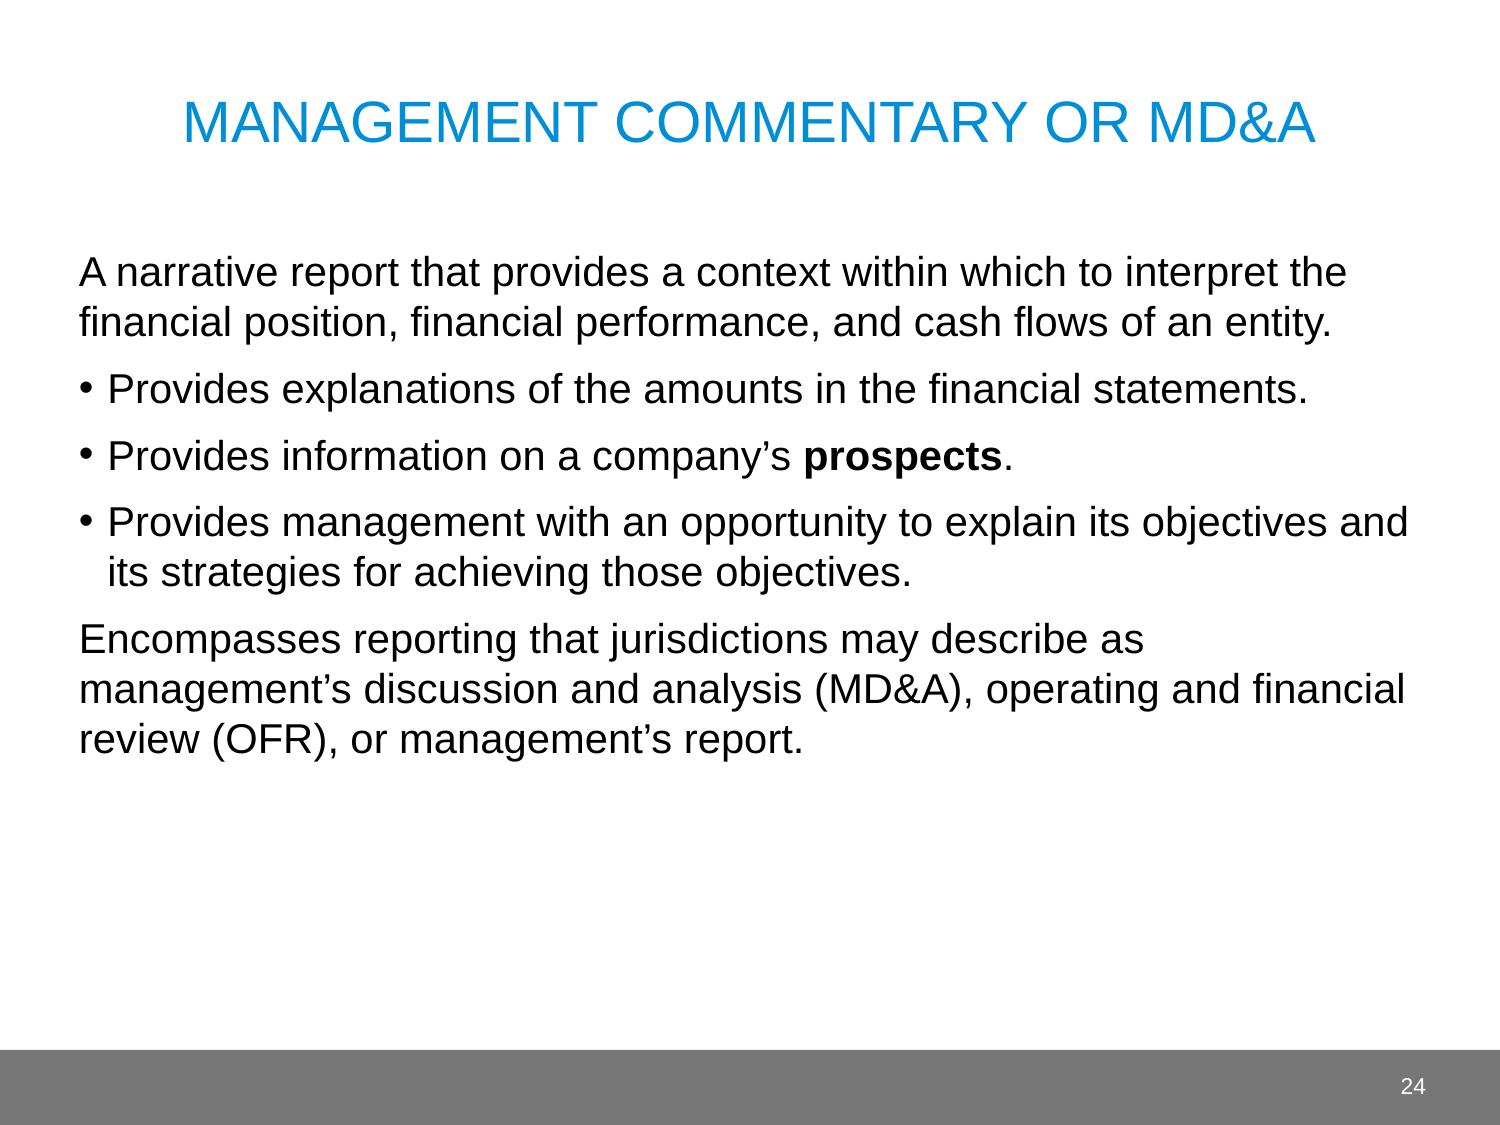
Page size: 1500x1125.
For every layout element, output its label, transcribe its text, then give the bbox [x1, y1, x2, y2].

list A narrative report that provides a context within which to interpret the financial position, financial performance, and cash flows of an entity. Provides explanations of the amounts in the financial statements. Provides information on a company’s prospects. Provides management with an opportunity to explain its objectives and its strategies for achieving those objectives. Encompasses reporting that jurisdictions may describe as management’s discussion and analysis (MD&A), operating and financial review (OFR), or management’s report. [62, 237, 1437, 1013]
title Management Commentary or MD&A [62, 24, 1437, 213]
slide_number 24 [1312, 1055, 1442, 1116]
